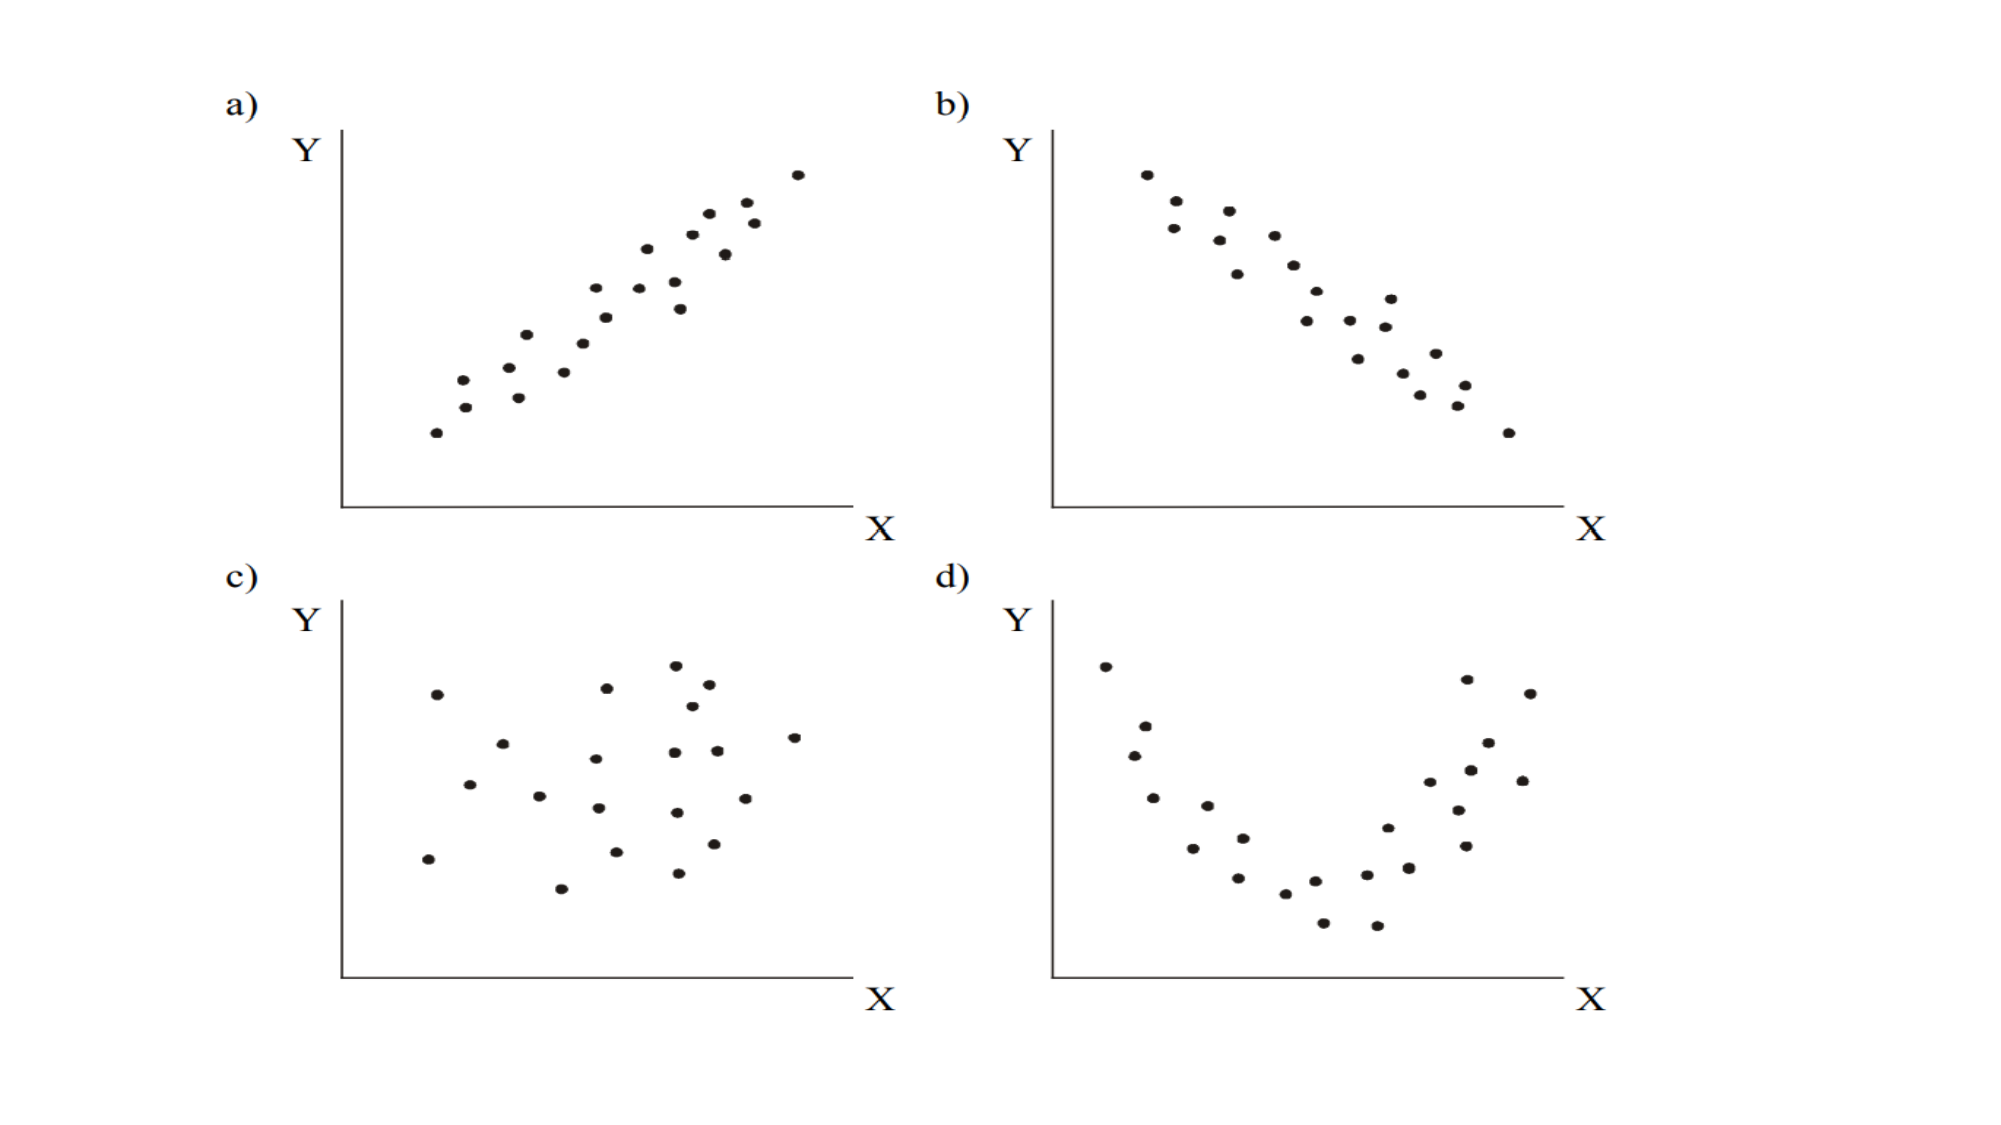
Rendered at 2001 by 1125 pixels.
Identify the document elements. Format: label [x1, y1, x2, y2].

list [158, 74, 1837, 1051]
